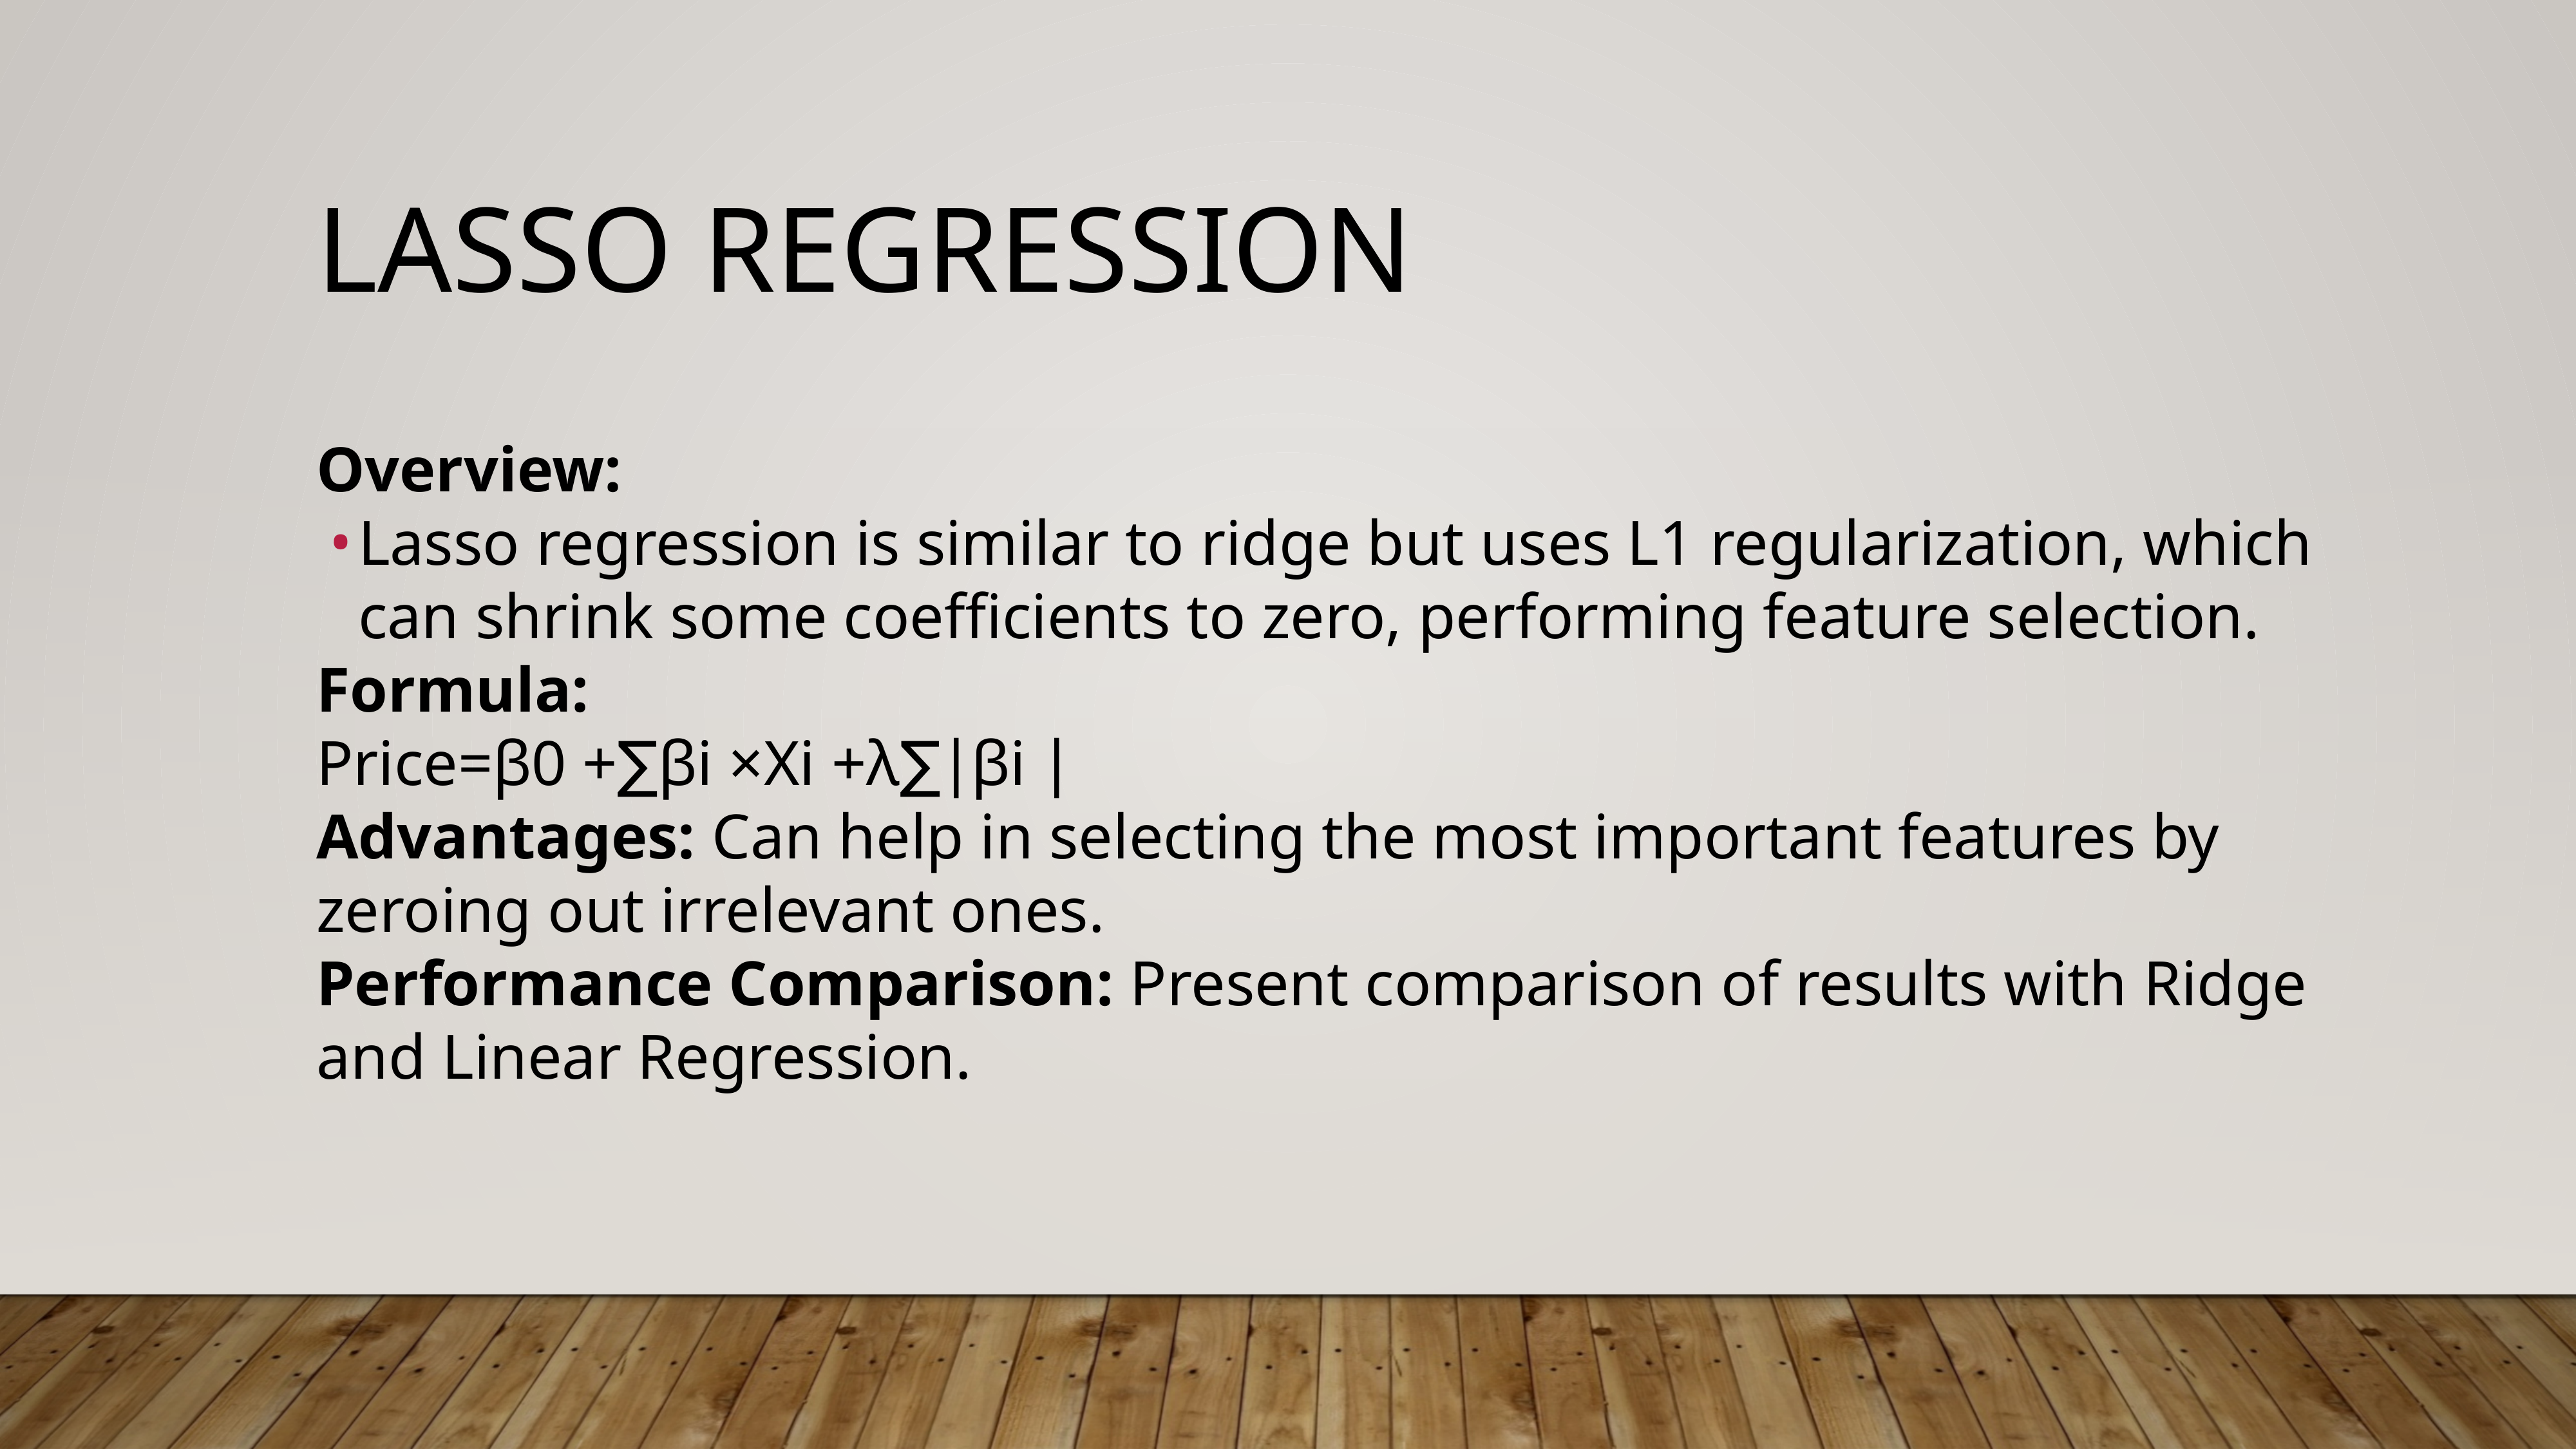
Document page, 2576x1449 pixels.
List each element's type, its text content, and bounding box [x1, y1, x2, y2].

picture [0, 1294, 2576, 1449]
title Lasso Regression [307, 169, 2336, 392]
list Overview: Lasso regression is similar to ridge but uses L1 regularization, which can shrink some coefficients to zero, performing feature selection. Formula: Price=β0 +∑βi ×Xi +λ∑∣βi ∣ Advantages: Can help in selecting the most important features by zeroing out irrelevant ones. Performance Comparison: Present comparison of results with Ridge and Linear Regression. [307, 426, 2336, 1155]
